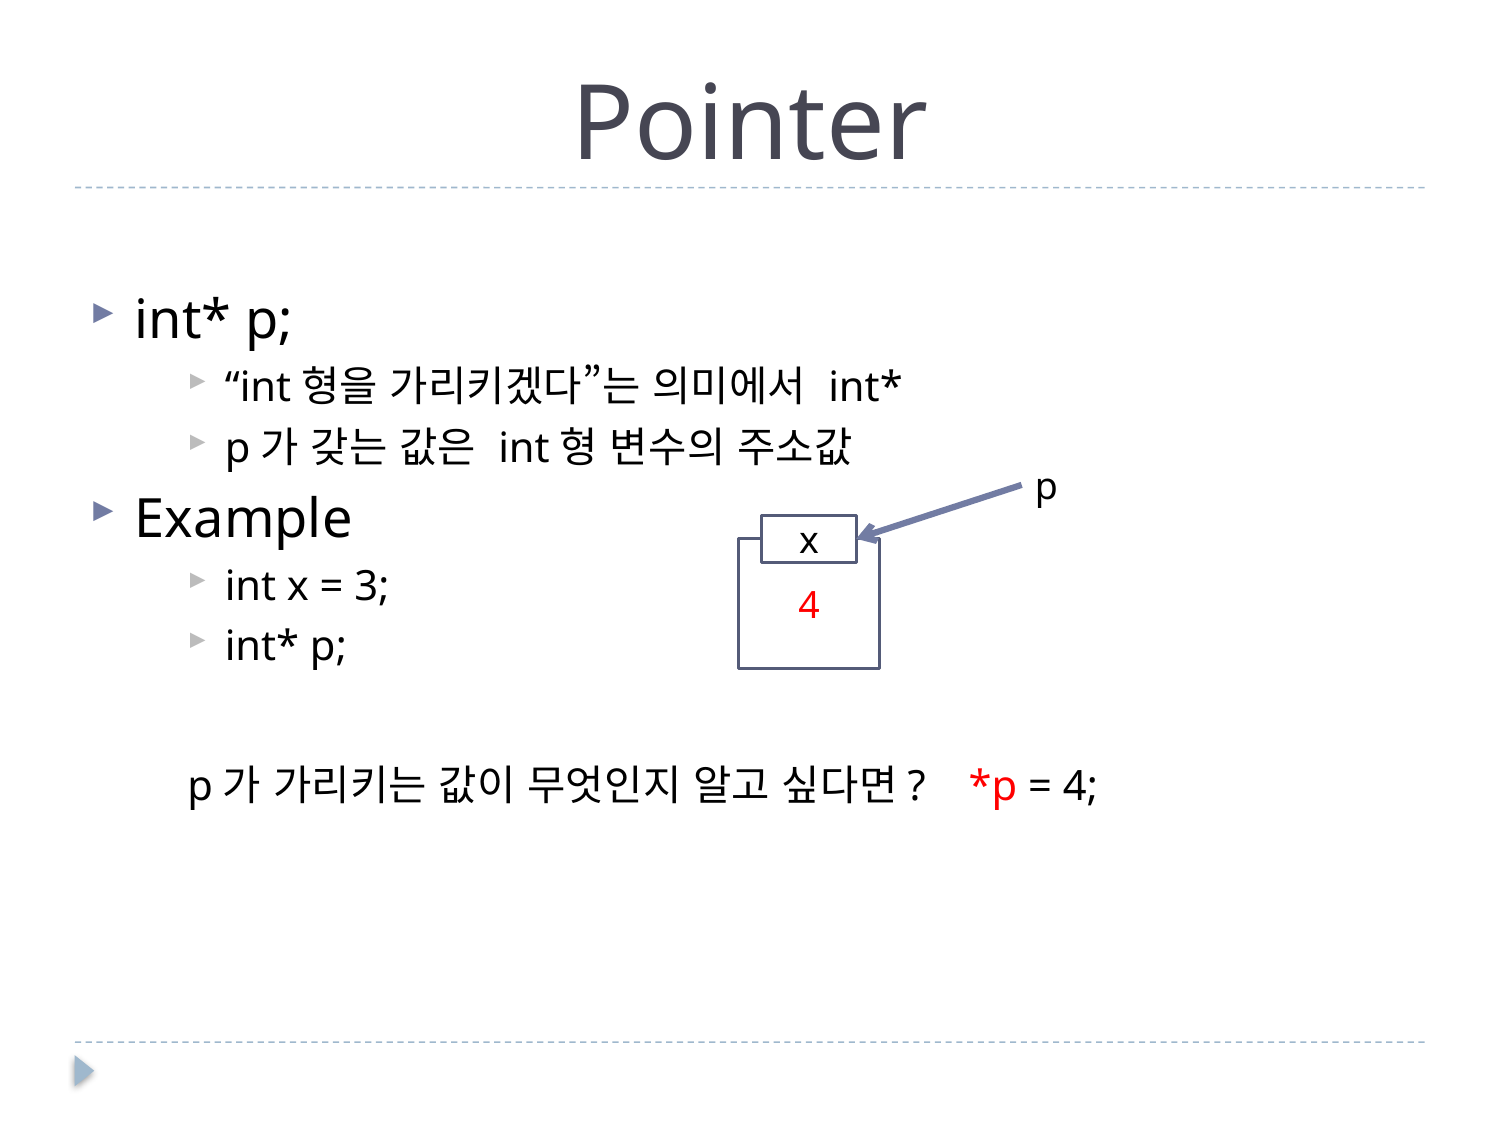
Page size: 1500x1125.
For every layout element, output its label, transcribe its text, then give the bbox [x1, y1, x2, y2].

text_box x [760, 514, 858, 564]
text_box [855, 484, 1022, 540]
text_box p [1020, 454, 1073, 515]
text_box 4 [737, 537, 881, 670]
list int* p; “int형을 가리키겠다”는 의미에서 int* p가 갖는 값은 int형 변수의 주소값 Example int x = 3; int* p; p가 가리키는 값이 무엇인지 알고 싶다면? *p = 4; [75, 200, 1425, 1059]
title Pointer [75, 24, 1425, 188]
